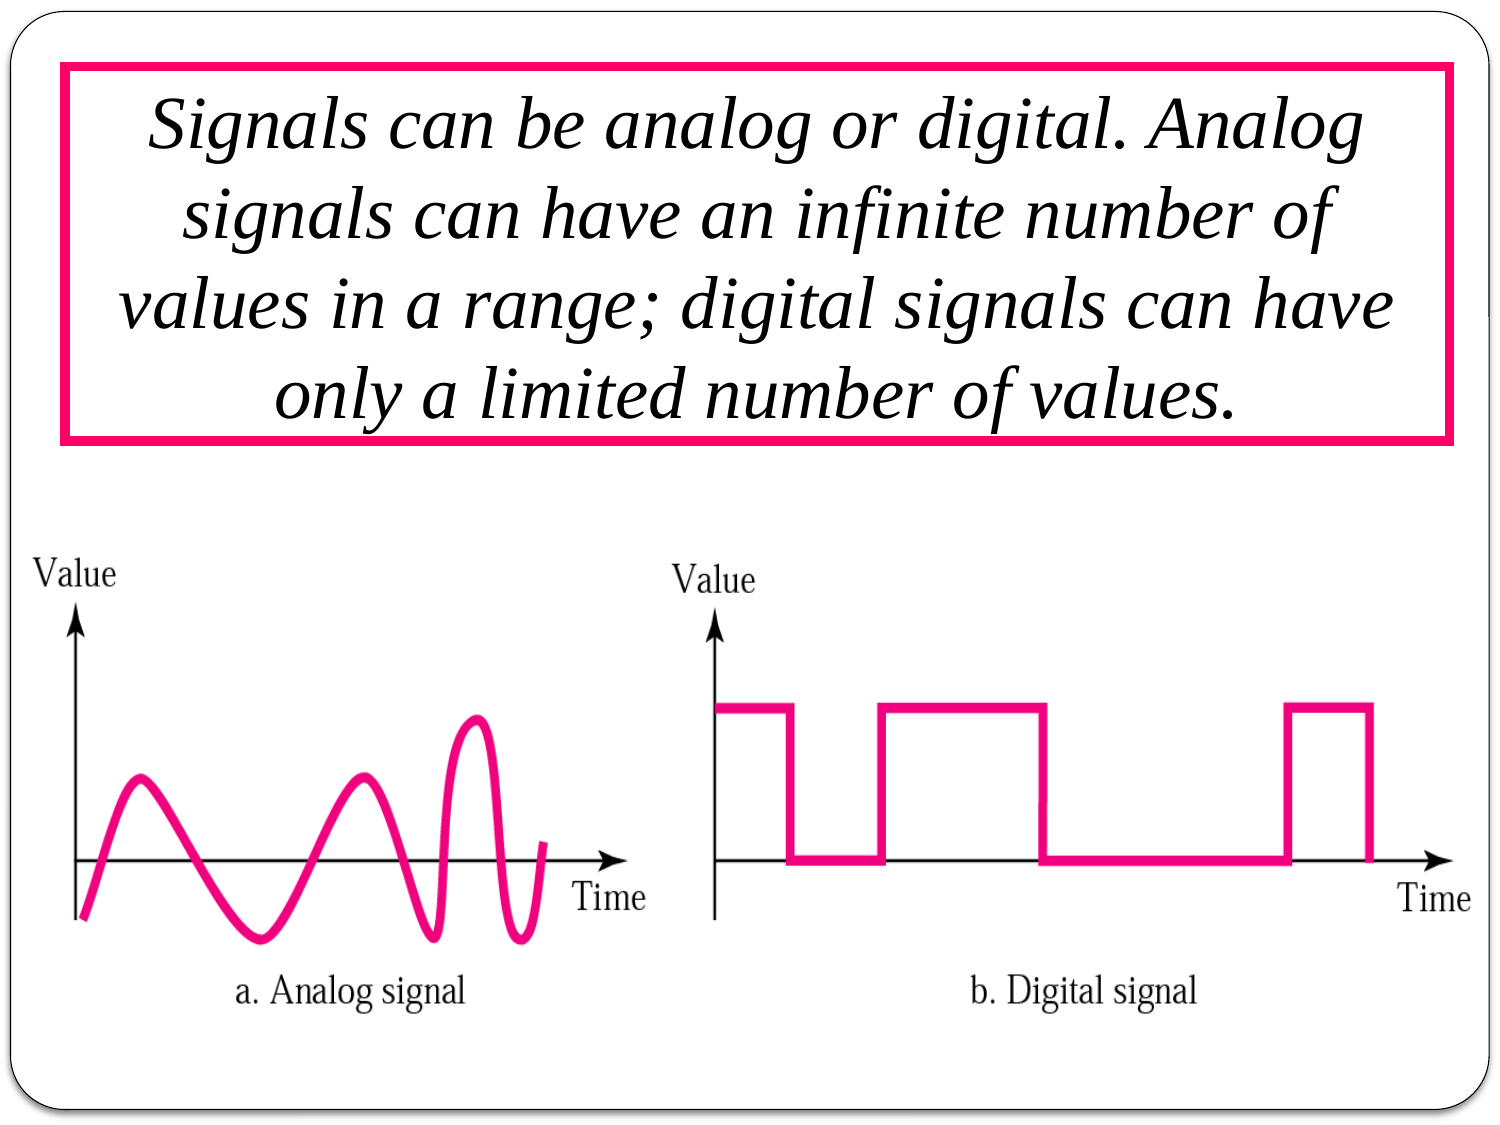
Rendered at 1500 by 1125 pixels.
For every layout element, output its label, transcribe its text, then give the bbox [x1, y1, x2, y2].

text_box Signals can be analog or digital. Analog signals can have an infinite number of values in a range; digital signals can have only a limited number of values. [64, 66, 1450, 442]
picture [32, 550, 1472, 1015]
